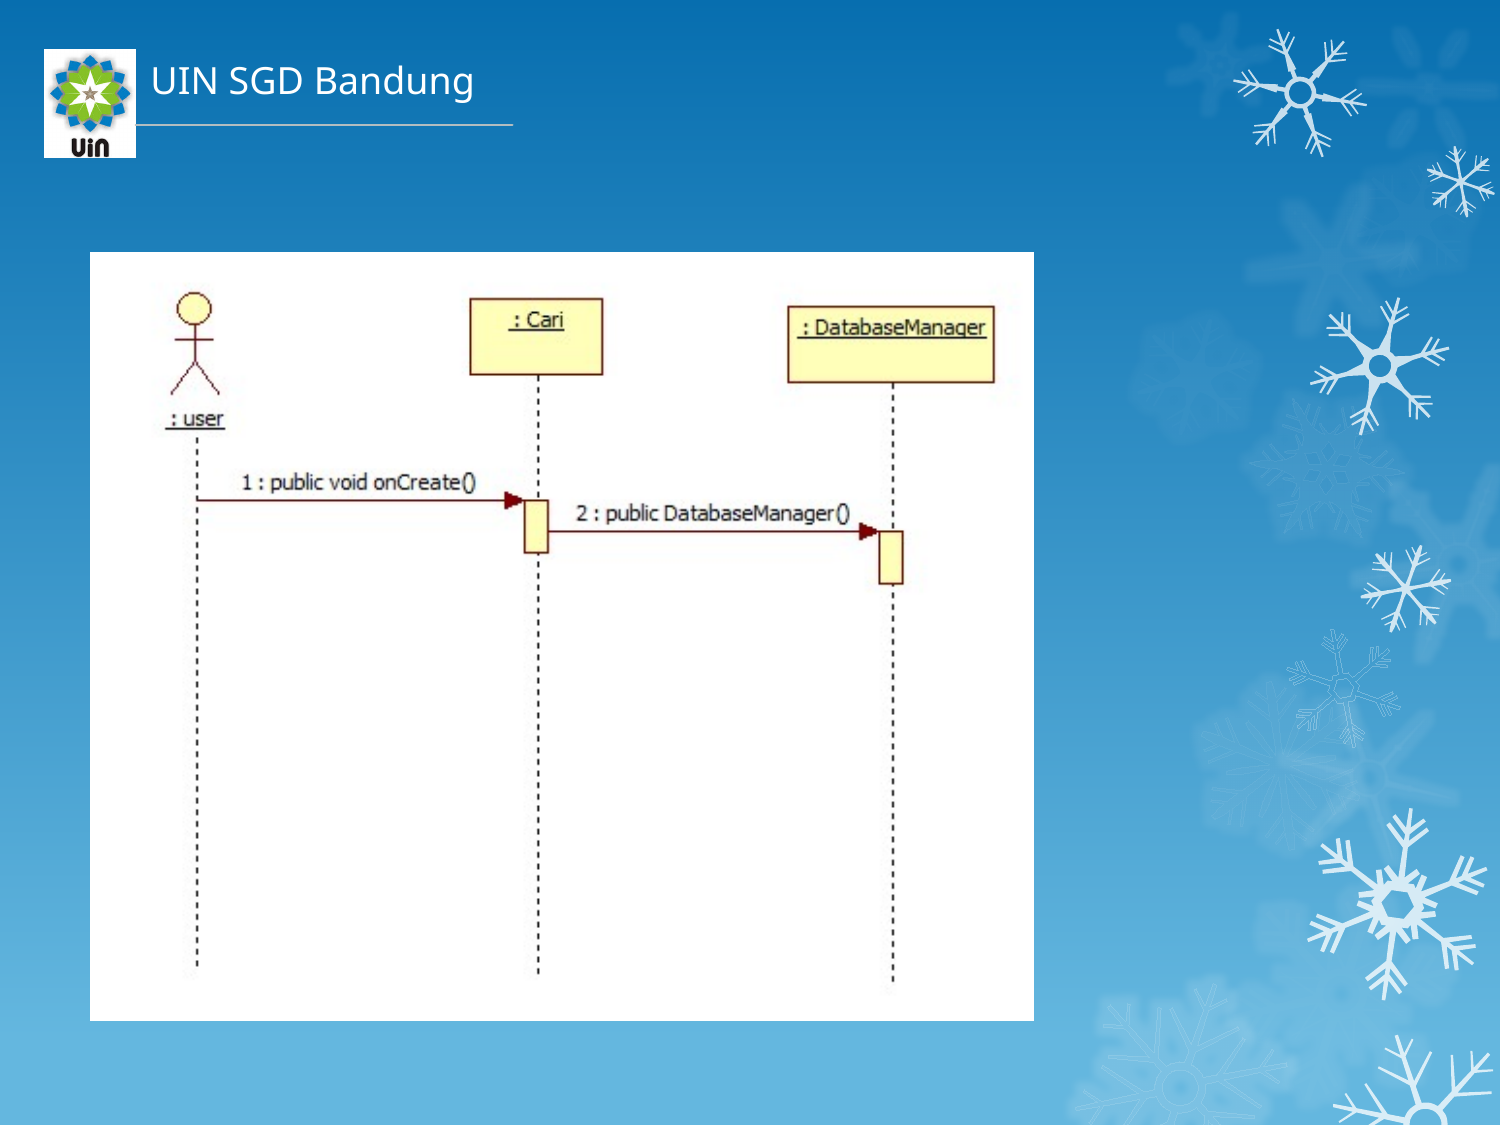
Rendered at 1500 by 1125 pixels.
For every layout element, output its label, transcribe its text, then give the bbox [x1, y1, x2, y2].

picture [44, 49, 137, 159]
picture [89, 251, 1034, 1022]
text_box UIN SGD Bandung [138, 49, 600, 110]
